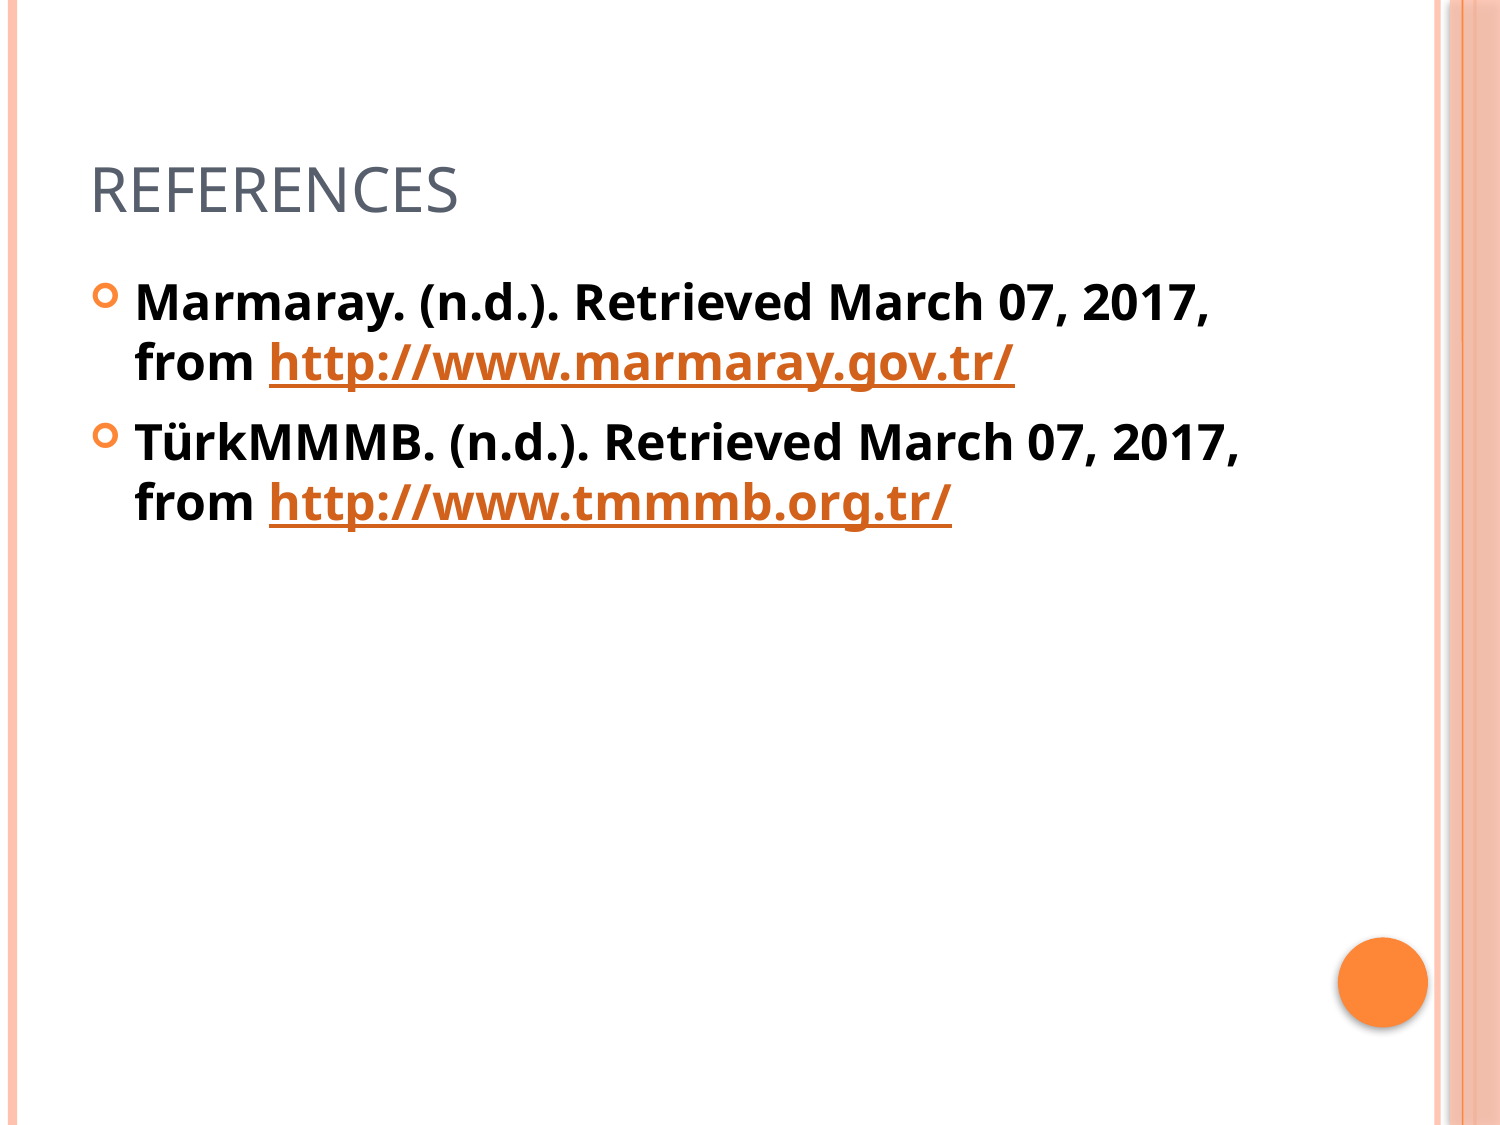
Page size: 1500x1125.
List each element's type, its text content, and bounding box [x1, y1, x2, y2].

title References [75, 45, 1300, 233]
list Marmaray. (n.d.). Retrieved March 07, 2017, from http://www.marmaray.gov.tr/ TürkMMMB. (n.d.). Retrieved March 07, 2017, from http://www.tmmmb.org.tr/ [75, 262, 1300, 1062]
